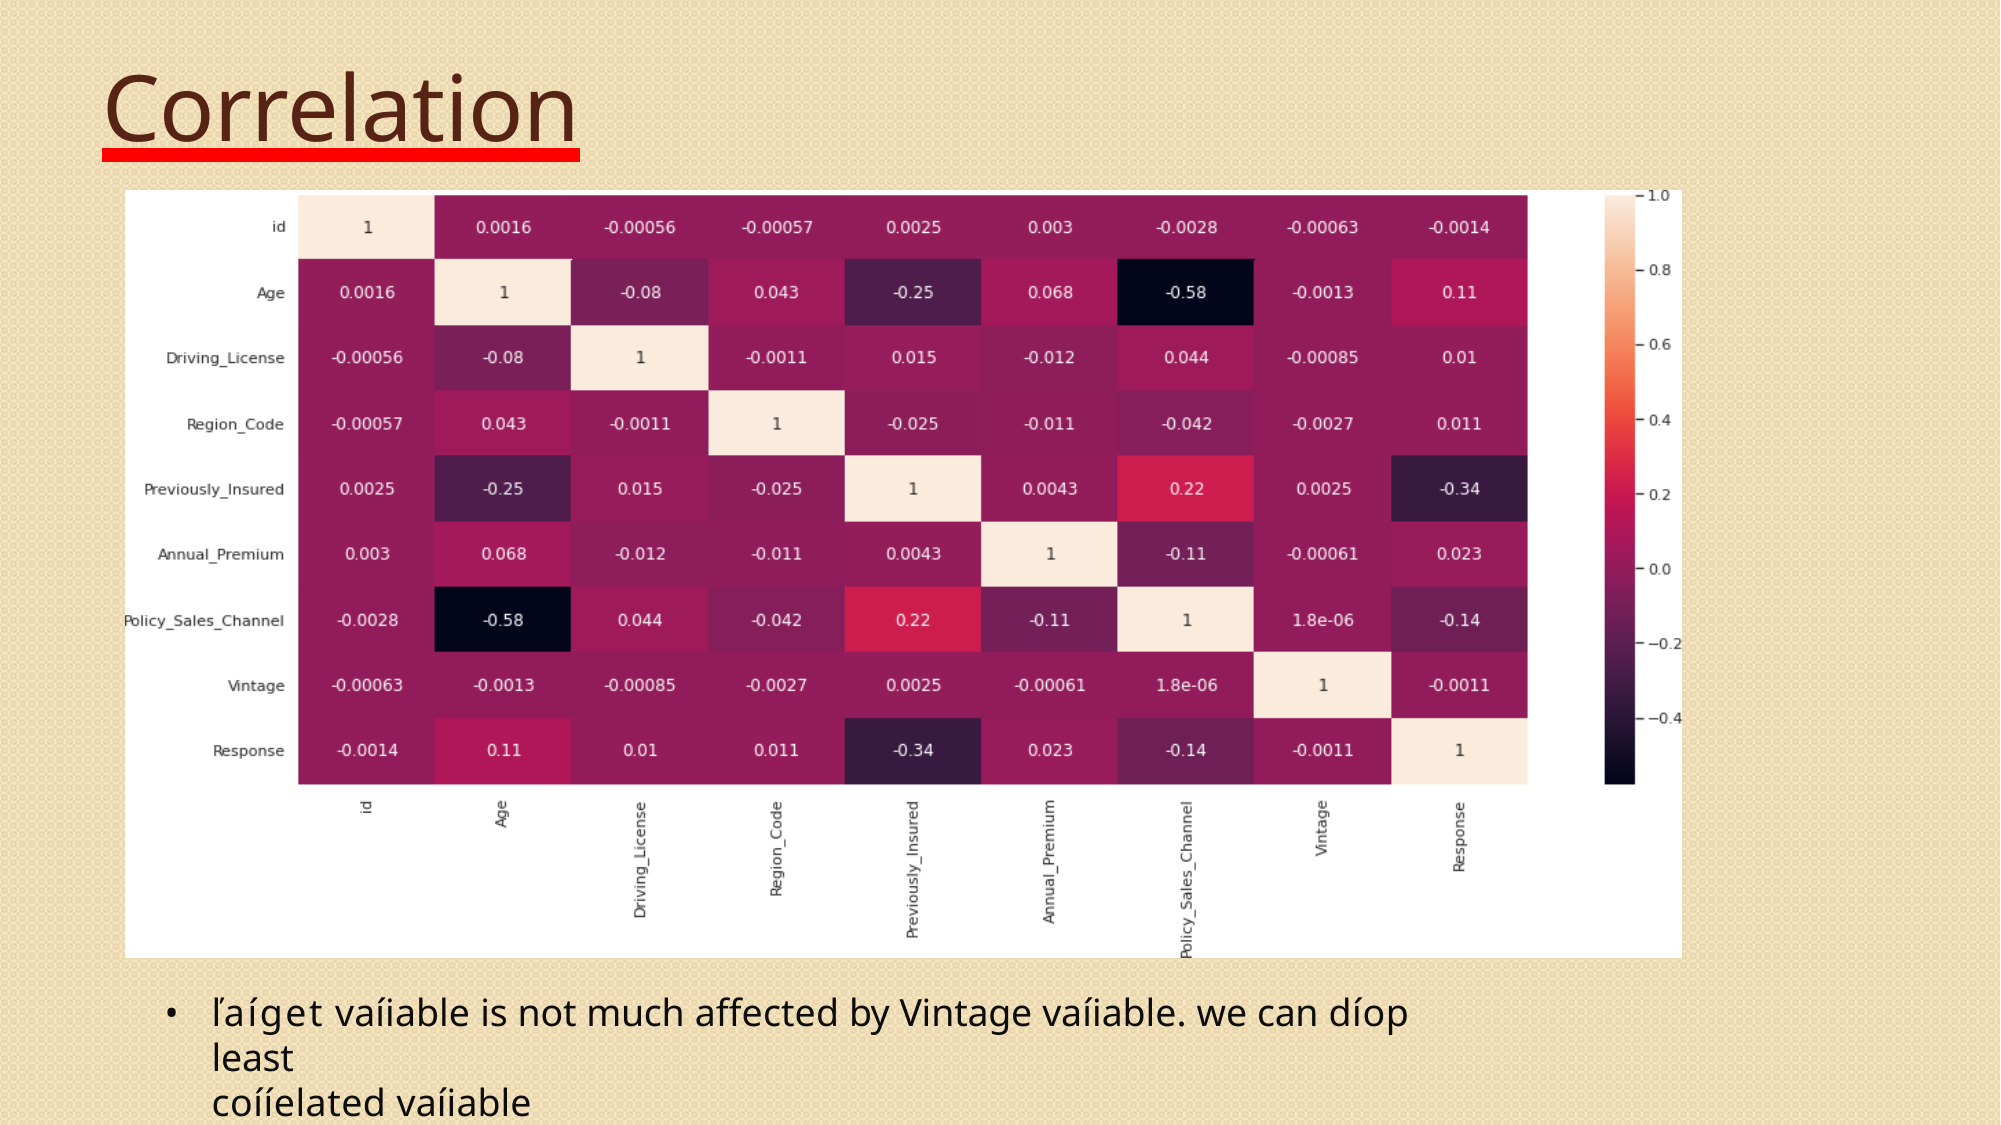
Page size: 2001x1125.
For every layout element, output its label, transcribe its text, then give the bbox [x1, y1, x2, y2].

text_box ľaíget vaíiable is not much affected by Vintage vaíiable. we can díop least coííelated vaíiable [162, 987, 1453, 1124]
title Correlation [99, 8, 763, 199]
picture [124, 190, 1682, 958]
